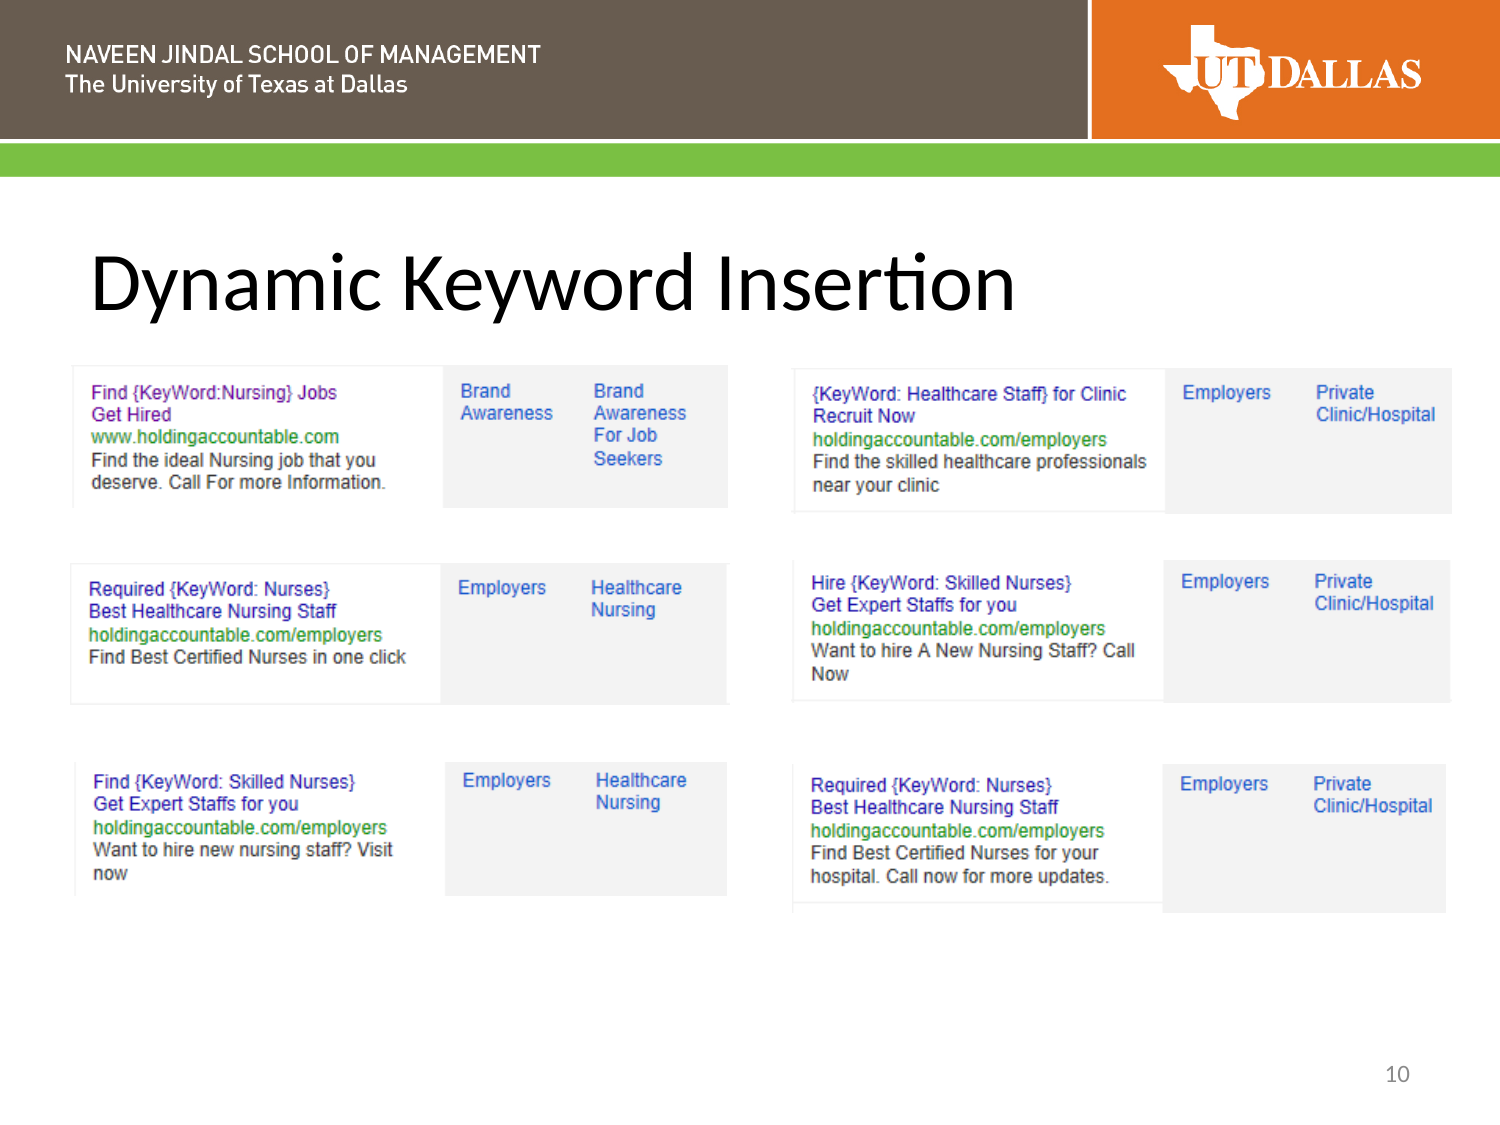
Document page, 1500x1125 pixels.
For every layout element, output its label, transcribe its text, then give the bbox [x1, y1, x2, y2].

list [70, 365, 728, 509]
title Dynamic Keyword Insertion [75, 183, 1425, 371]
slide_number 10 [1074, 1042, 1425, 1103]
picture [0, 0, 1500, 1125]
